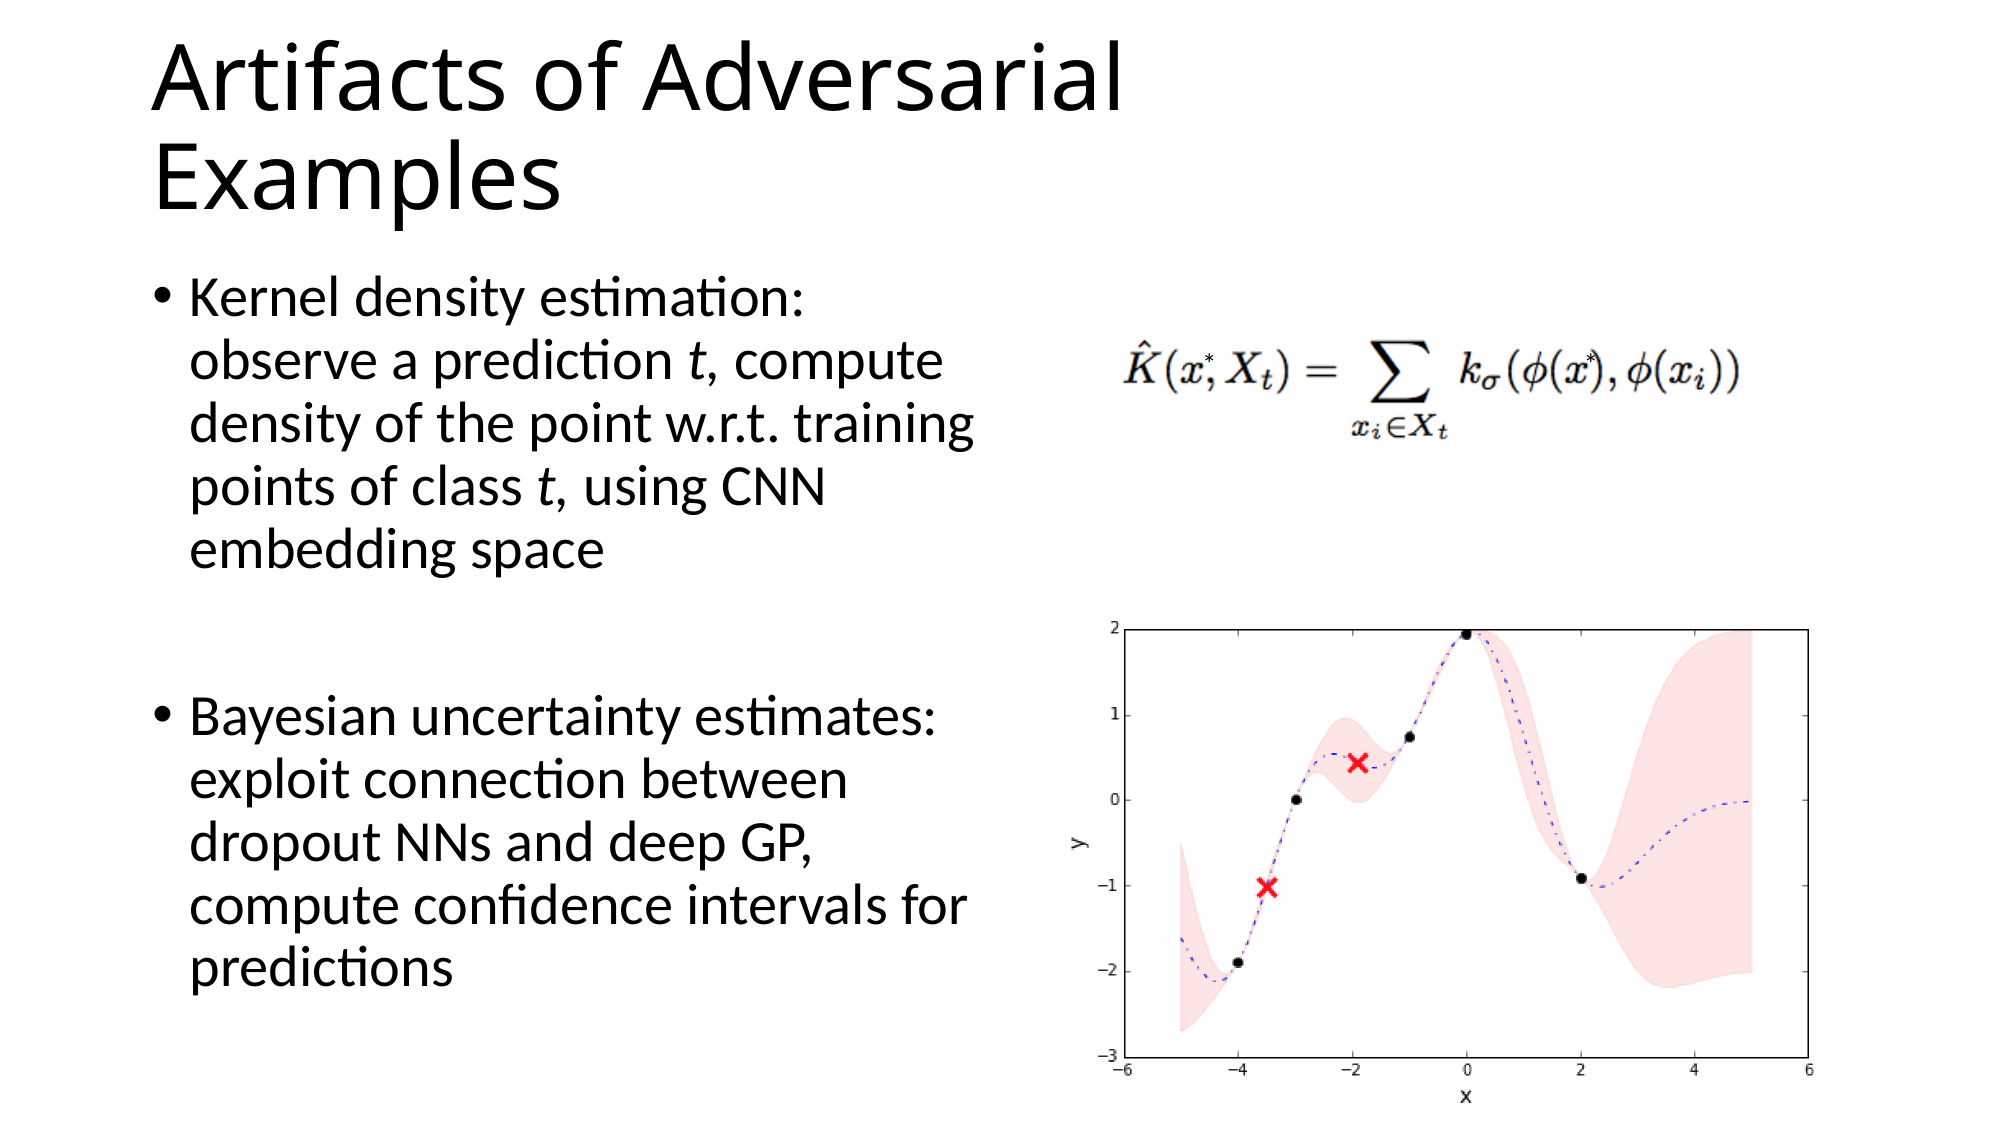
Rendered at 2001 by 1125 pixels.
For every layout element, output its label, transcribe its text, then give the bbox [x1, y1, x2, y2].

picture [1040, 584, 1865, 1115]
title Artifacts of Adversarial Examples [136, 21, 1402, 239]
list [1088, 309, 1793, 459]
